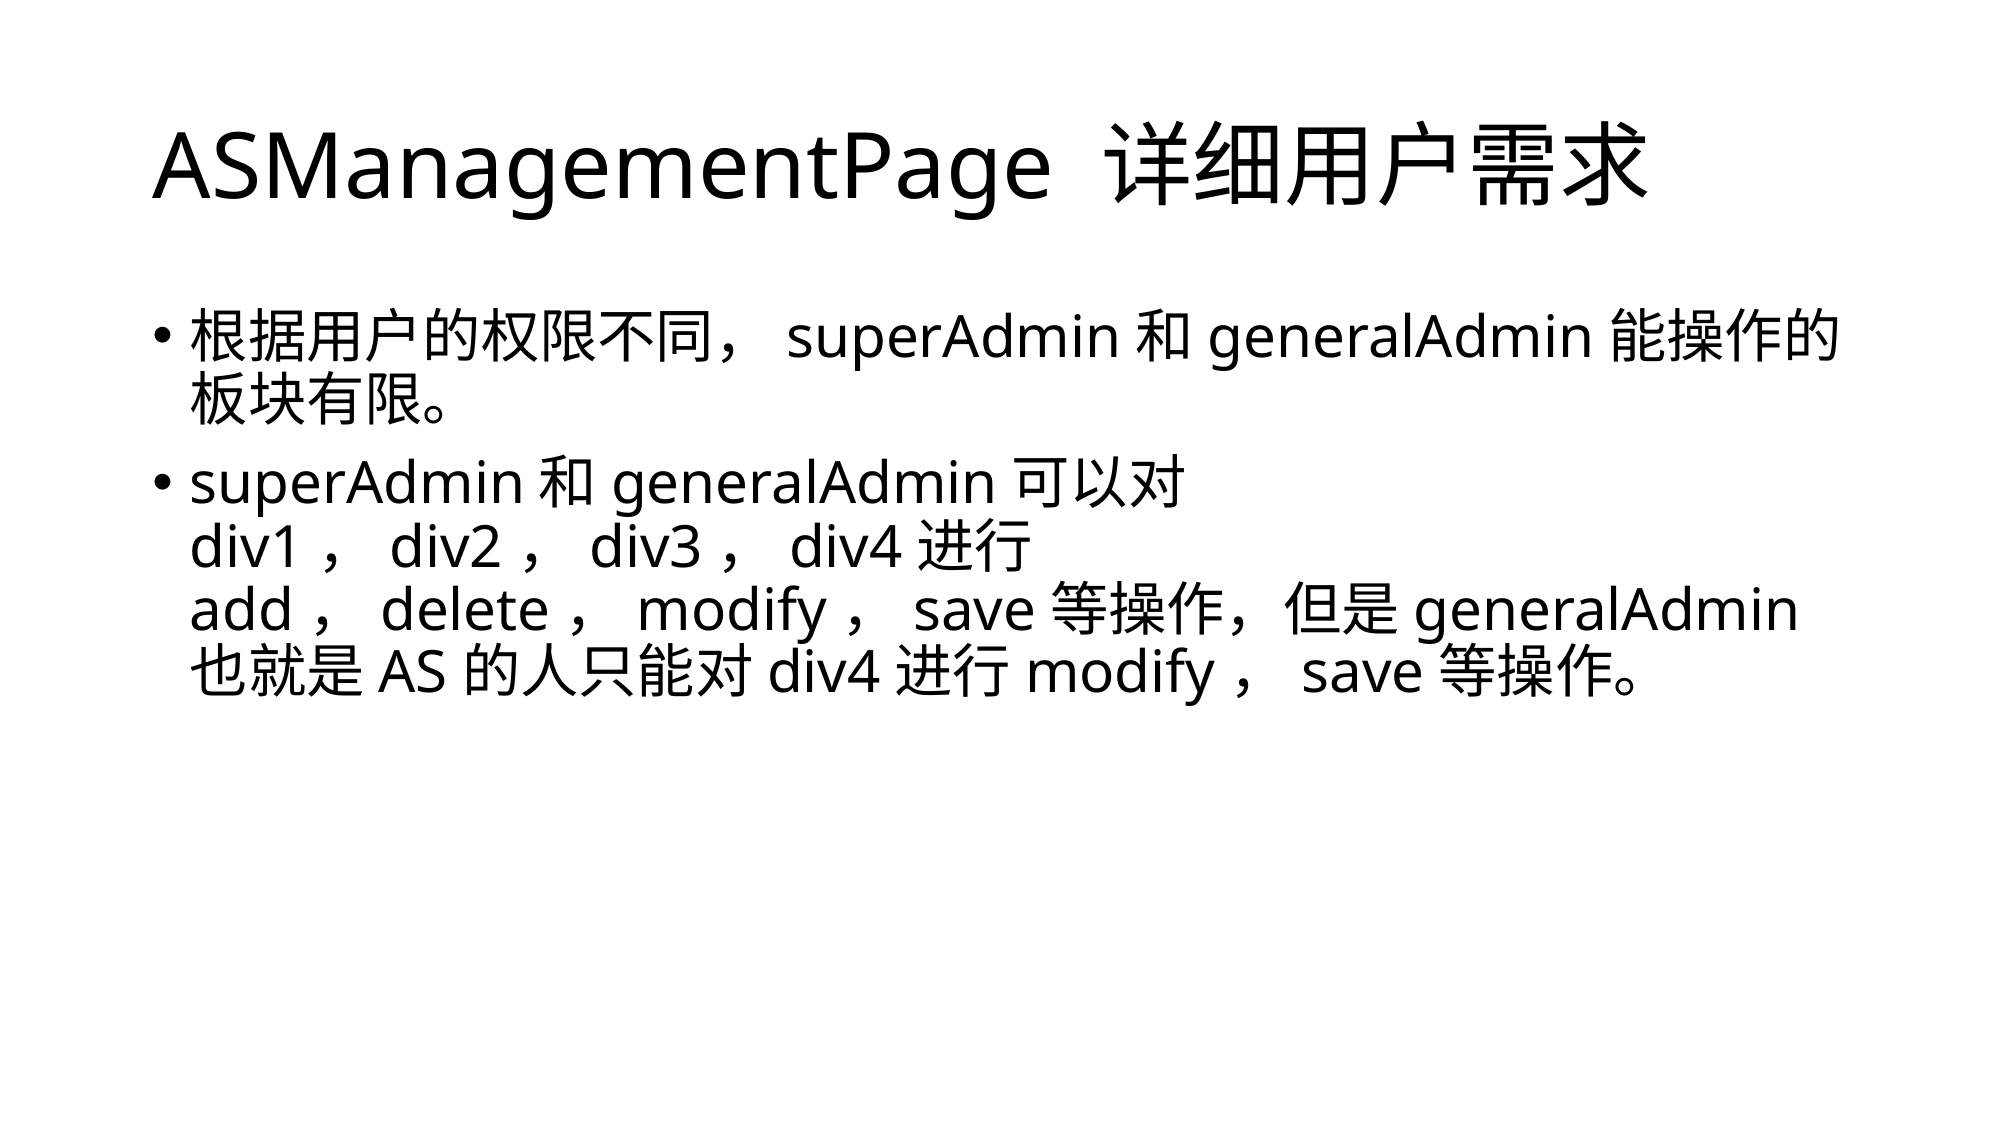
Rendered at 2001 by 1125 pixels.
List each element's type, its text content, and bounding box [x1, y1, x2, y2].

title ASManagementPage 详细用户需求 [137, 59, 1863, 278]
list 根据用户的权限不同，superAdmin和generalAdmin能操作的板块有限。 superAdmin和generalAdmin可以对div1，div2，div3，div4进行add，delete，modify，save等操作，但是generalAdmin也就是AS的人只能对div4进行modify，save等操作。 [137, 299, 1863, 1014]
